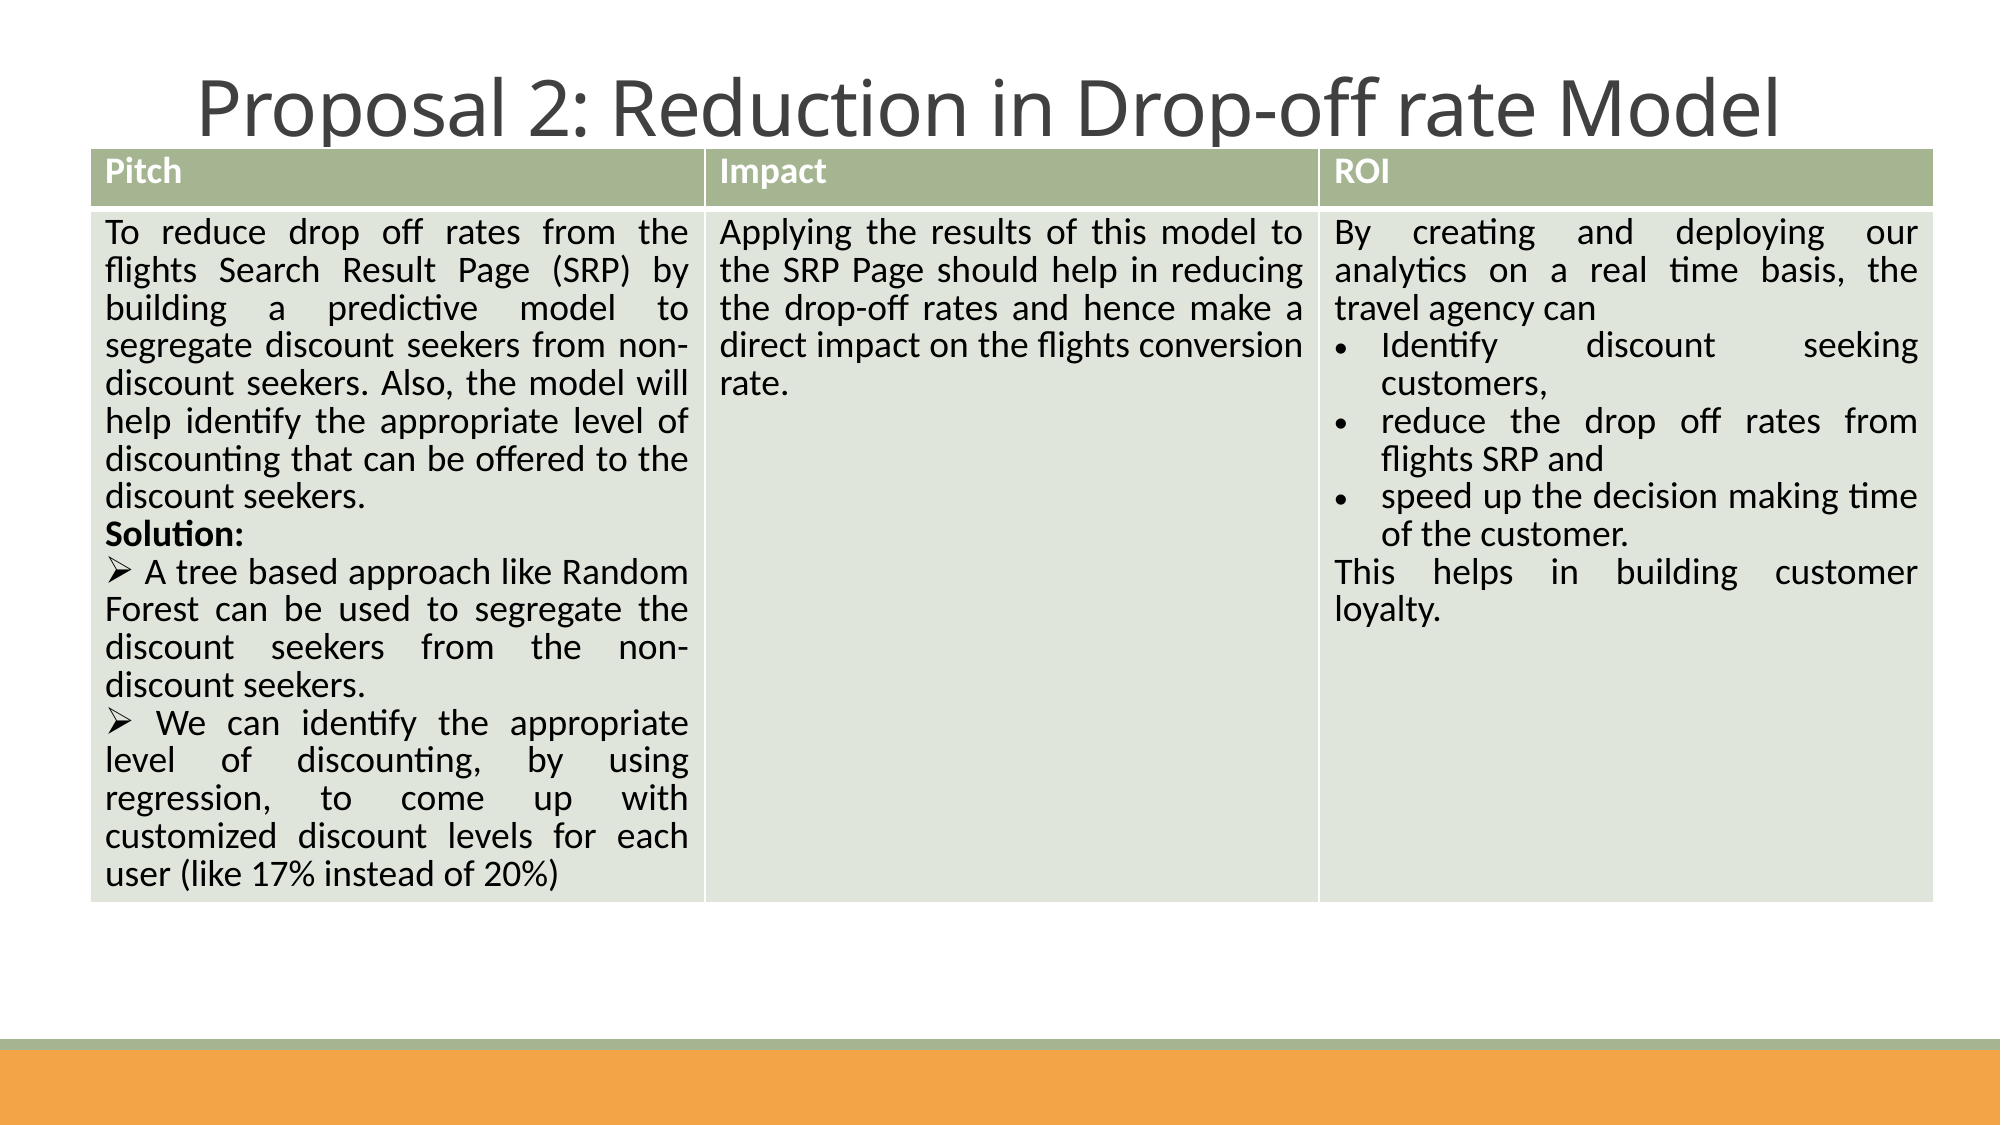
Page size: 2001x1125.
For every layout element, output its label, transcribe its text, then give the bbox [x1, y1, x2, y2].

table_header Pitch [91, 149, 704, 206]
table_header Impact [706, 149, 1318, 206]
title Proposal 2: Reduction in Drop-off rate Model [180, 47, 1830, 147]
table_header ROI [1320, 149, 1933, 206]
table_cell To reduce drop off rates from the flights Search Result Page (SRP) by building a predictive model to segregate discount seekers from non-discount seekers. Also, the model will help identify the appropriate level of discounting that can be offered to the discount seekers. Solution: A tree based approach like Random Forest can be used to segregate the discount seekers from the non-discount seekers. We can identify the appropriate level of discounting, by using regression, to come up with customized discount levels for each user (like 17% instead of 20%) [91, 212, 704, 902]
table_cell By creating and deploying our analytics on a real time basis, the travel agency can Identify discount seeking customers, reduce the drop off rates from flights SRP and speed up the decision making time of the customer. This helps in building customer loyalty. [1320, 212, 1933, 902]
table_cell Applying the results of this model to the SRP Page should help in reducing the drop-off rates and hence make a direct impact on the flights conversion rate. [706, 212, 1318, 902]
